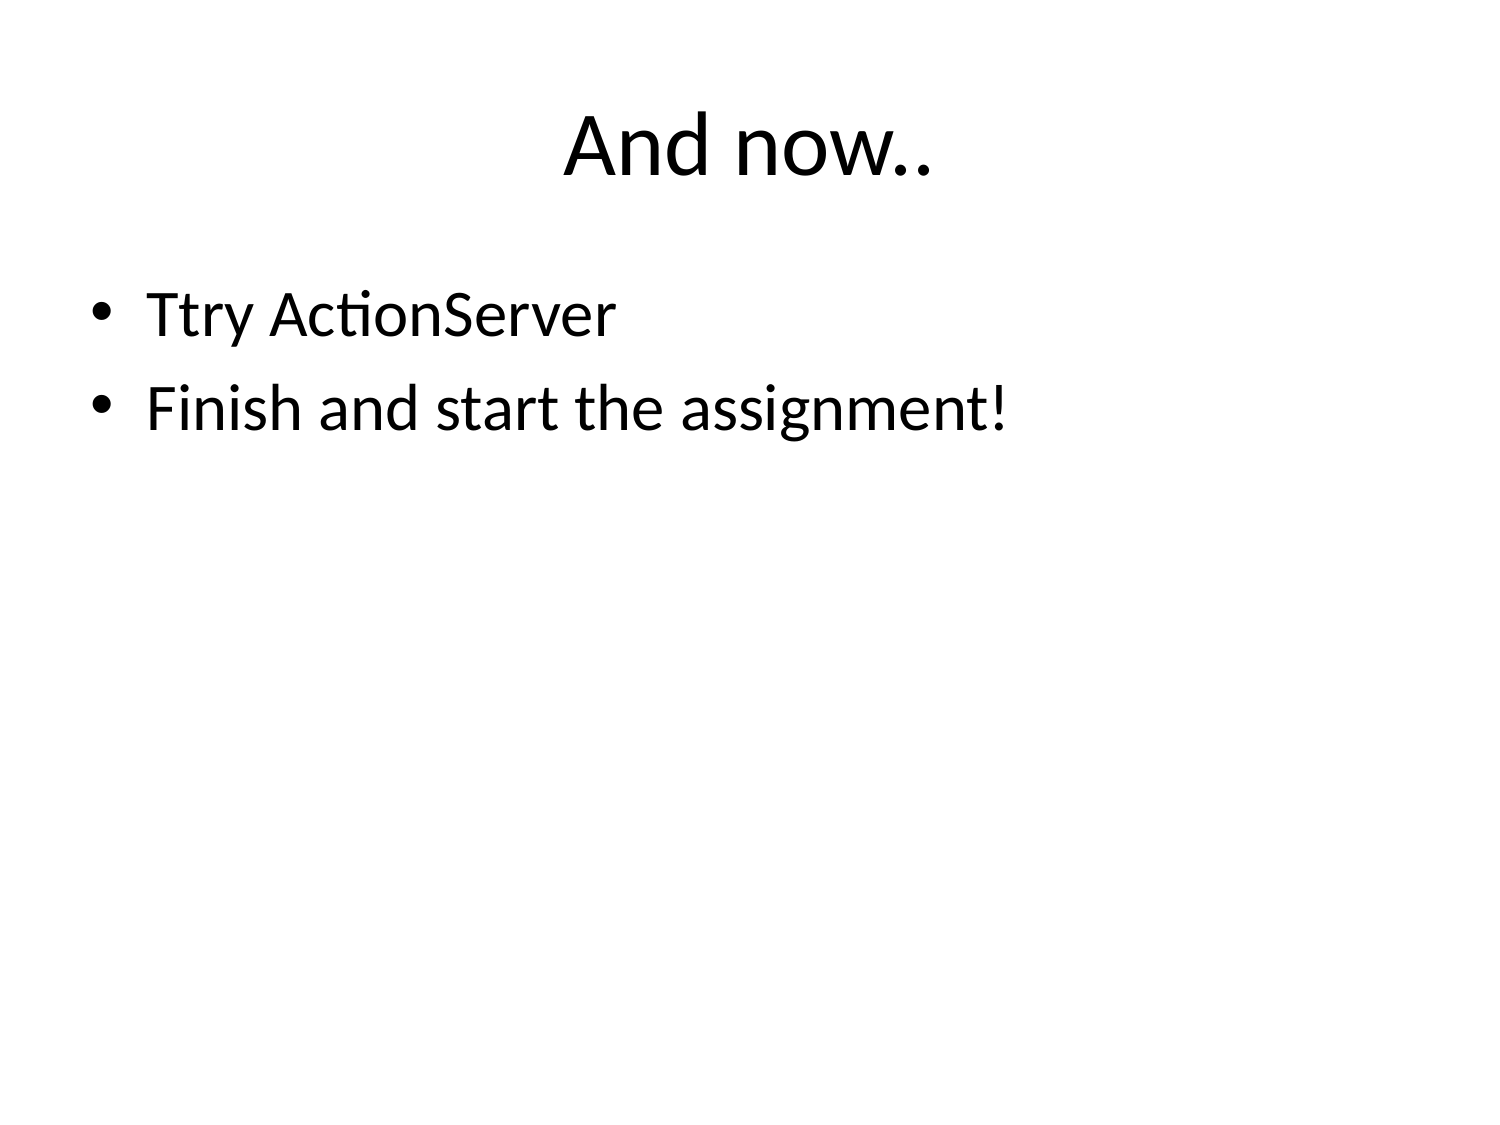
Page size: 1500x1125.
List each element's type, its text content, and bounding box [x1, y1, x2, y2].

title And now.. [75, 45, 1425, 233]
list Ttry ActionServer Finish and start the assignment! [75, 262, 1425, 1005]
